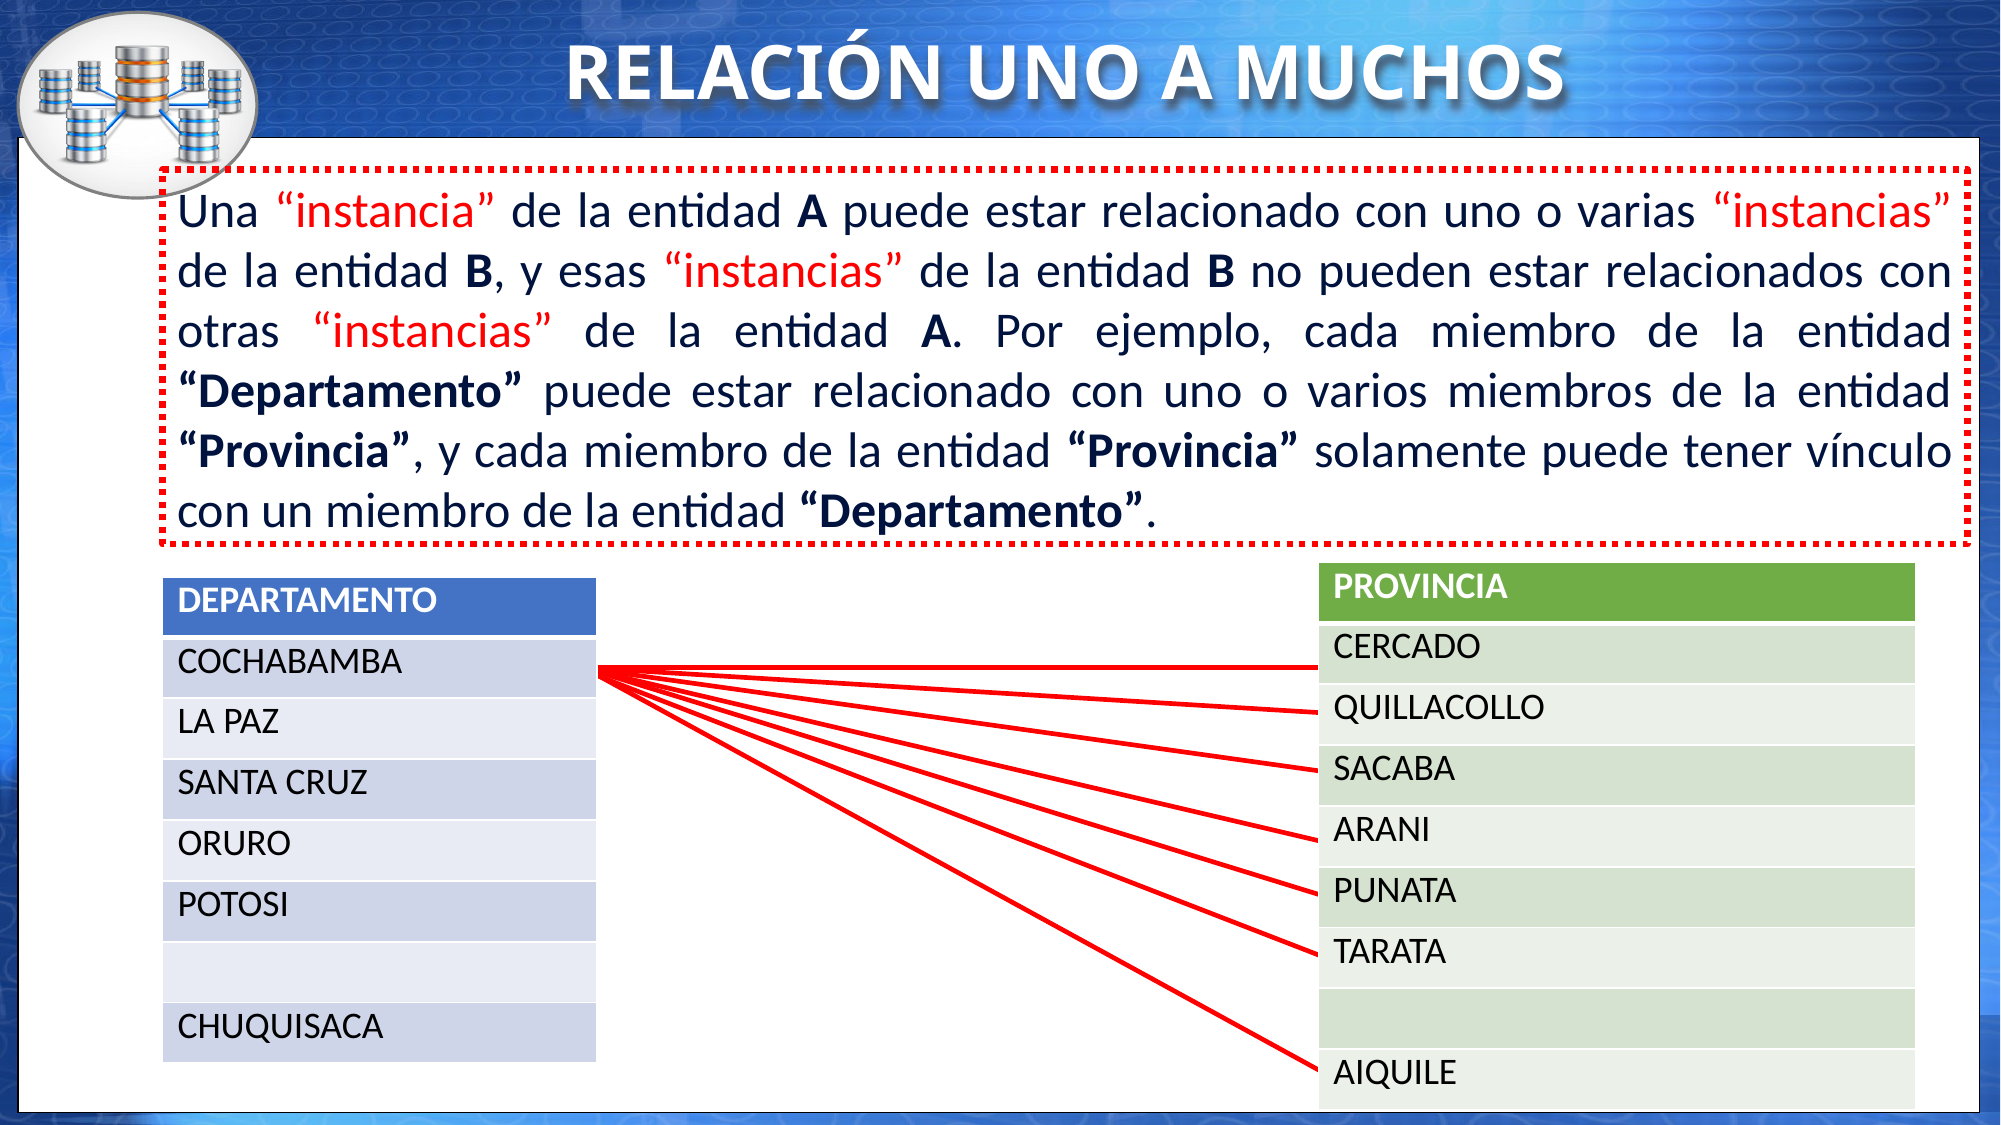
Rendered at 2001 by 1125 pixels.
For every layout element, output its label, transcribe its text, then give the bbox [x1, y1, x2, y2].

table_cell AIQUILE [1319, 1050, 1915, 1109]
text_box Una “instancia” de la entidad A puede estar relacionado con uno o varias “instancias” de la entidad B, y esas “instancias” de la entidad B no pueden estar relacionados con otras “instancias” de la entidad A. Por ejemplo, cada miembro de la entidad “Departamento” puede estar relacionado con uno o varios miembros de la entidad “Provincia”, y cada miembro de la entidad “Provincia” solamente puede tener vínculo con un miembro de la entidad “Departamento”. [162, 169, 1968, 545]
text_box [580, 774, 1337, 845]
text_box RELACIÓN UNO A MUCHOS [214, 24, 1916, 115]
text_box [583, 668, 1337, 714]
table_cell POTOSI [163, 882, 576, 941]
table_cell PUNATA [1350, 868, 1915, 927]
table_cell [163, 943, 583, 1002]
table_cell CERCADO [1319, 626, 1915, 683]
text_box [576, 667, 1350, 968]
table_cell ORURO [163, 821, 576, 880]
table_cell SACABA [1350, 746, 1915, 805]
table_cell SANTA CRUZ [163, 760, 576, 819]
table_header PROVINCIA [1319, 563, 1915, 621]
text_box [583, 968, 1337, 1080]
picture [0, 0, 2001, 1125]
table_cell LA PAZ [163, 699, 576, 758]
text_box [583, 845, 1337, 900]
table_header DEPARTAMENTO [163, 578, 596, 635]
table_cell [1337, 989, 1915, 1048]
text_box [580, 667, 1342, 774]
table_cell QUILLACOLLO [1350, 685, 1915, 744]
table_cell ARANI [1350, 807, 1915, 866]
table_cell TARATA [1337, 928, 1915, 987]
table_cell CHUQUISACA [163, 1003, 583, 1062]
table_cell COCHABAMBA [163, 640, 596, 697]
